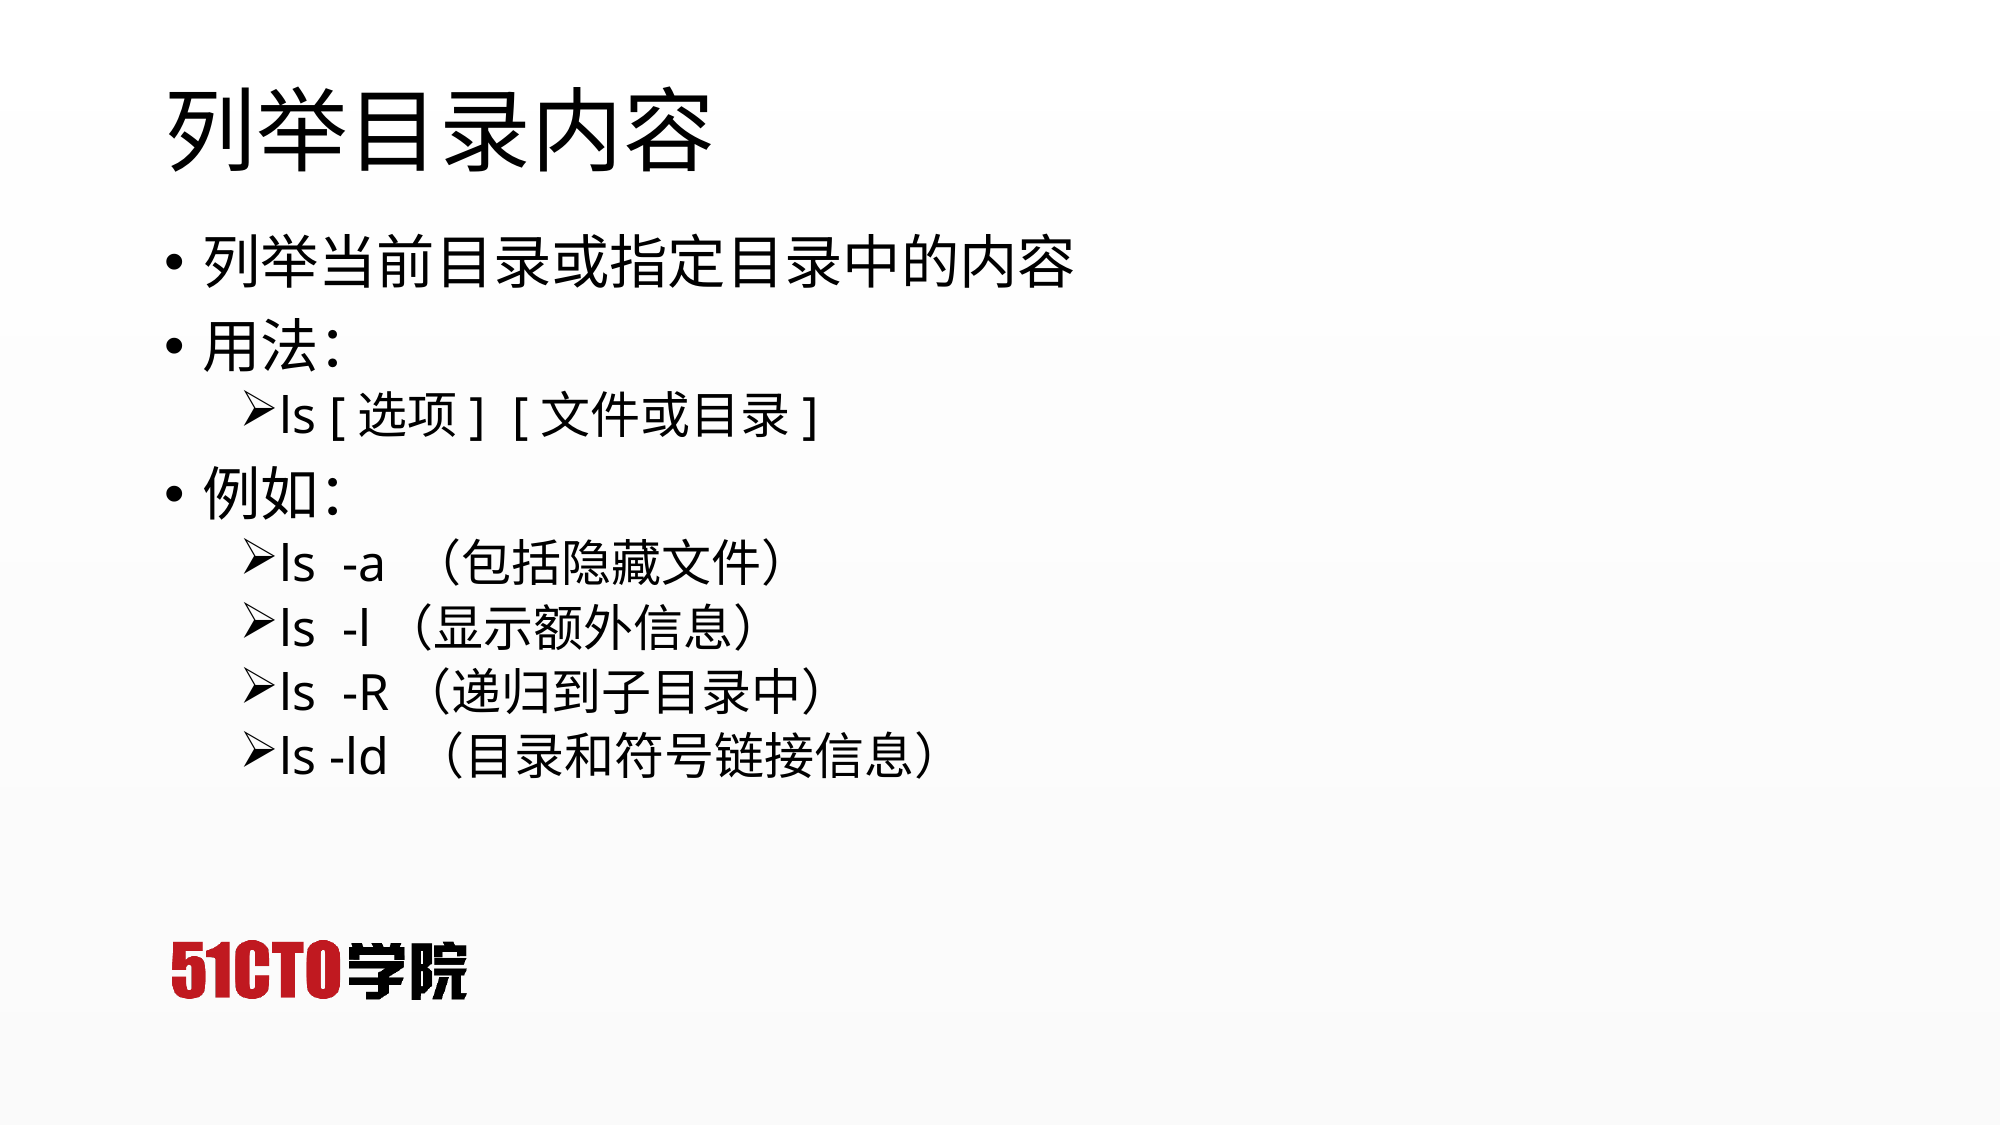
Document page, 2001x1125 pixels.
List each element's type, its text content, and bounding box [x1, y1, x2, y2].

picture [172, 940, 467, 1000]
list 列举当前目录或指定目录中的内容 用法： ls [选项] [文件或目录] 例如： ls -a （包括隐藏文件） ls -l（显示额外信息） ls -R（递归到子目录中） ls -ld （目录和符号链接信息） [149, 225, 1882, 870]
title 列举目录内容 [149, 63, 1837, 206]
